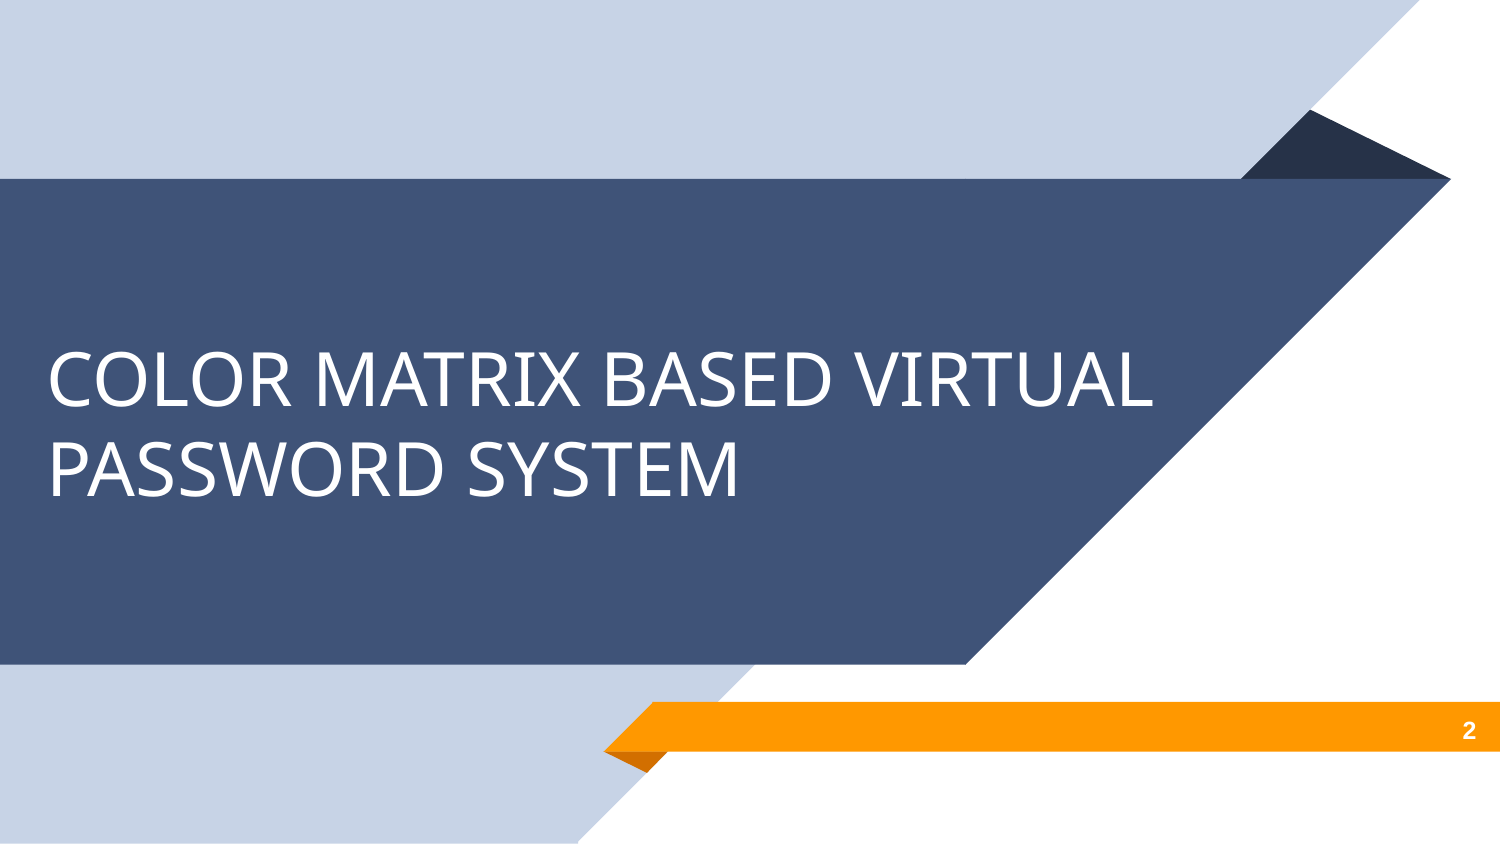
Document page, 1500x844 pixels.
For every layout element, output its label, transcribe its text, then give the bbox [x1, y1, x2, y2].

title COLOR MATRIX BASED VIRTUAL PASSWORD SYSTEM [30, 178, 1179, 666]
text_box 2 [1279, 706, 1500, 752]
